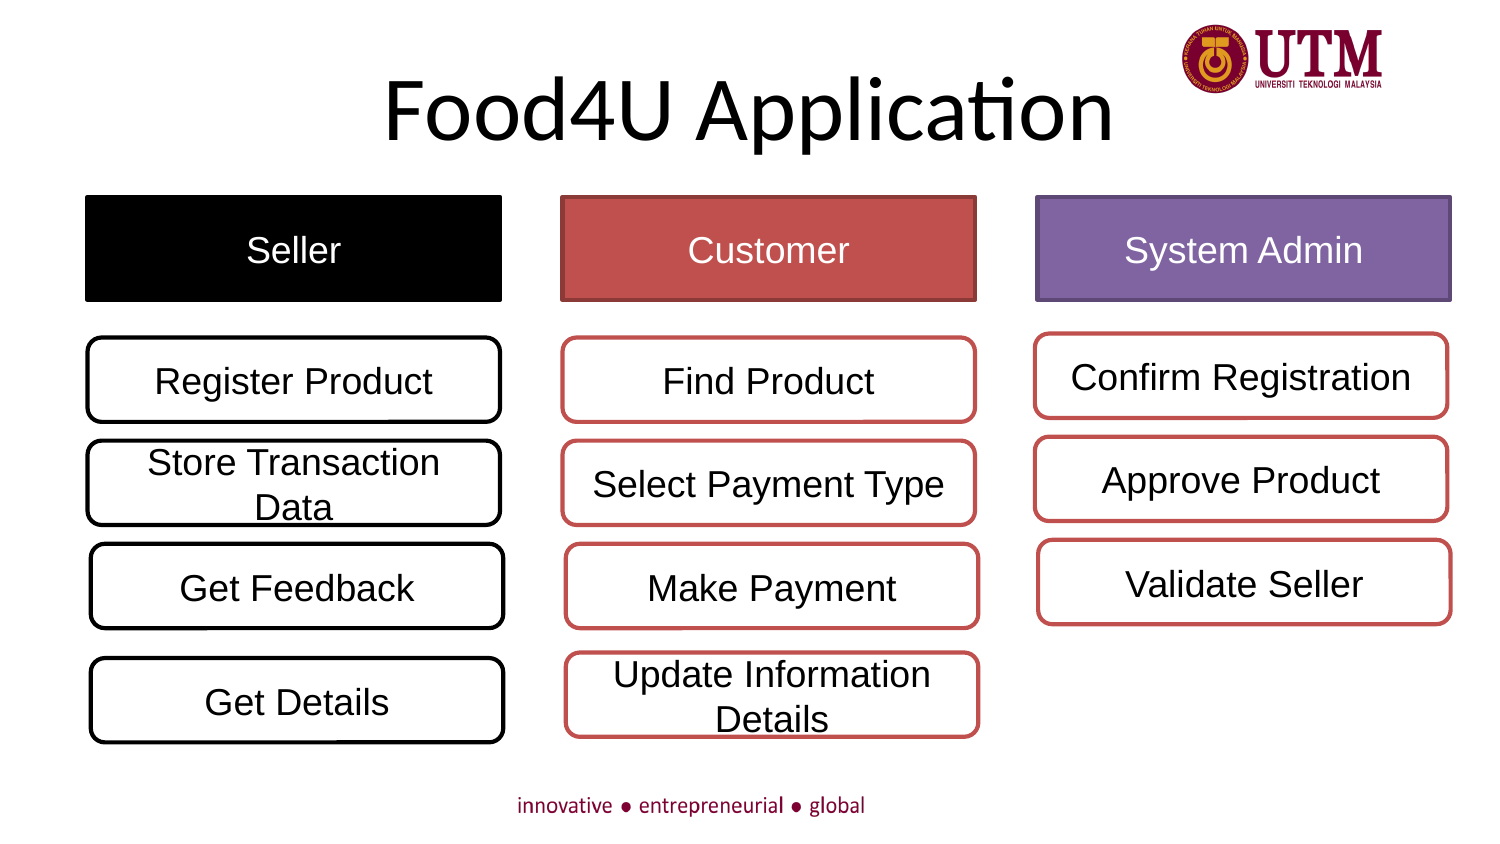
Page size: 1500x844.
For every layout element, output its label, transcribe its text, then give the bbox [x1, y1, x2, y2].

text_box Select Payment Type [562, 440, 976, 526]
text_box Make Payment [565, 543, 979, 629]
text_box Get Feedback [90, 543, 504, 629]
text_box Update Information Details [565, 652, 979, 737]
text_box System Admin [1037, 196, 1450, 300]
text_box Store Transaction Data [87, 440, 501, 526]
text_box Get Details [90, 658, 504, 743]
text_box Seller [87, 196, 500, 300]
text_box Approve Product [1034, 436, 1448, 522]
text_box Confirm Registration [1034, 333, 1448, 418]
text_box Register Product [87, 337, 501, 422]
picture [1177, 22, 1389, 33]
title Food4U Application [75, 33, 1425, 175]
text_box Customer [562, 196, 975, 300]
text_box Validate Seller [1038, 539, 1451, 625]
picture [490, 793, 907, 818]
text_box Find Product [562, 337, 976, 422]
